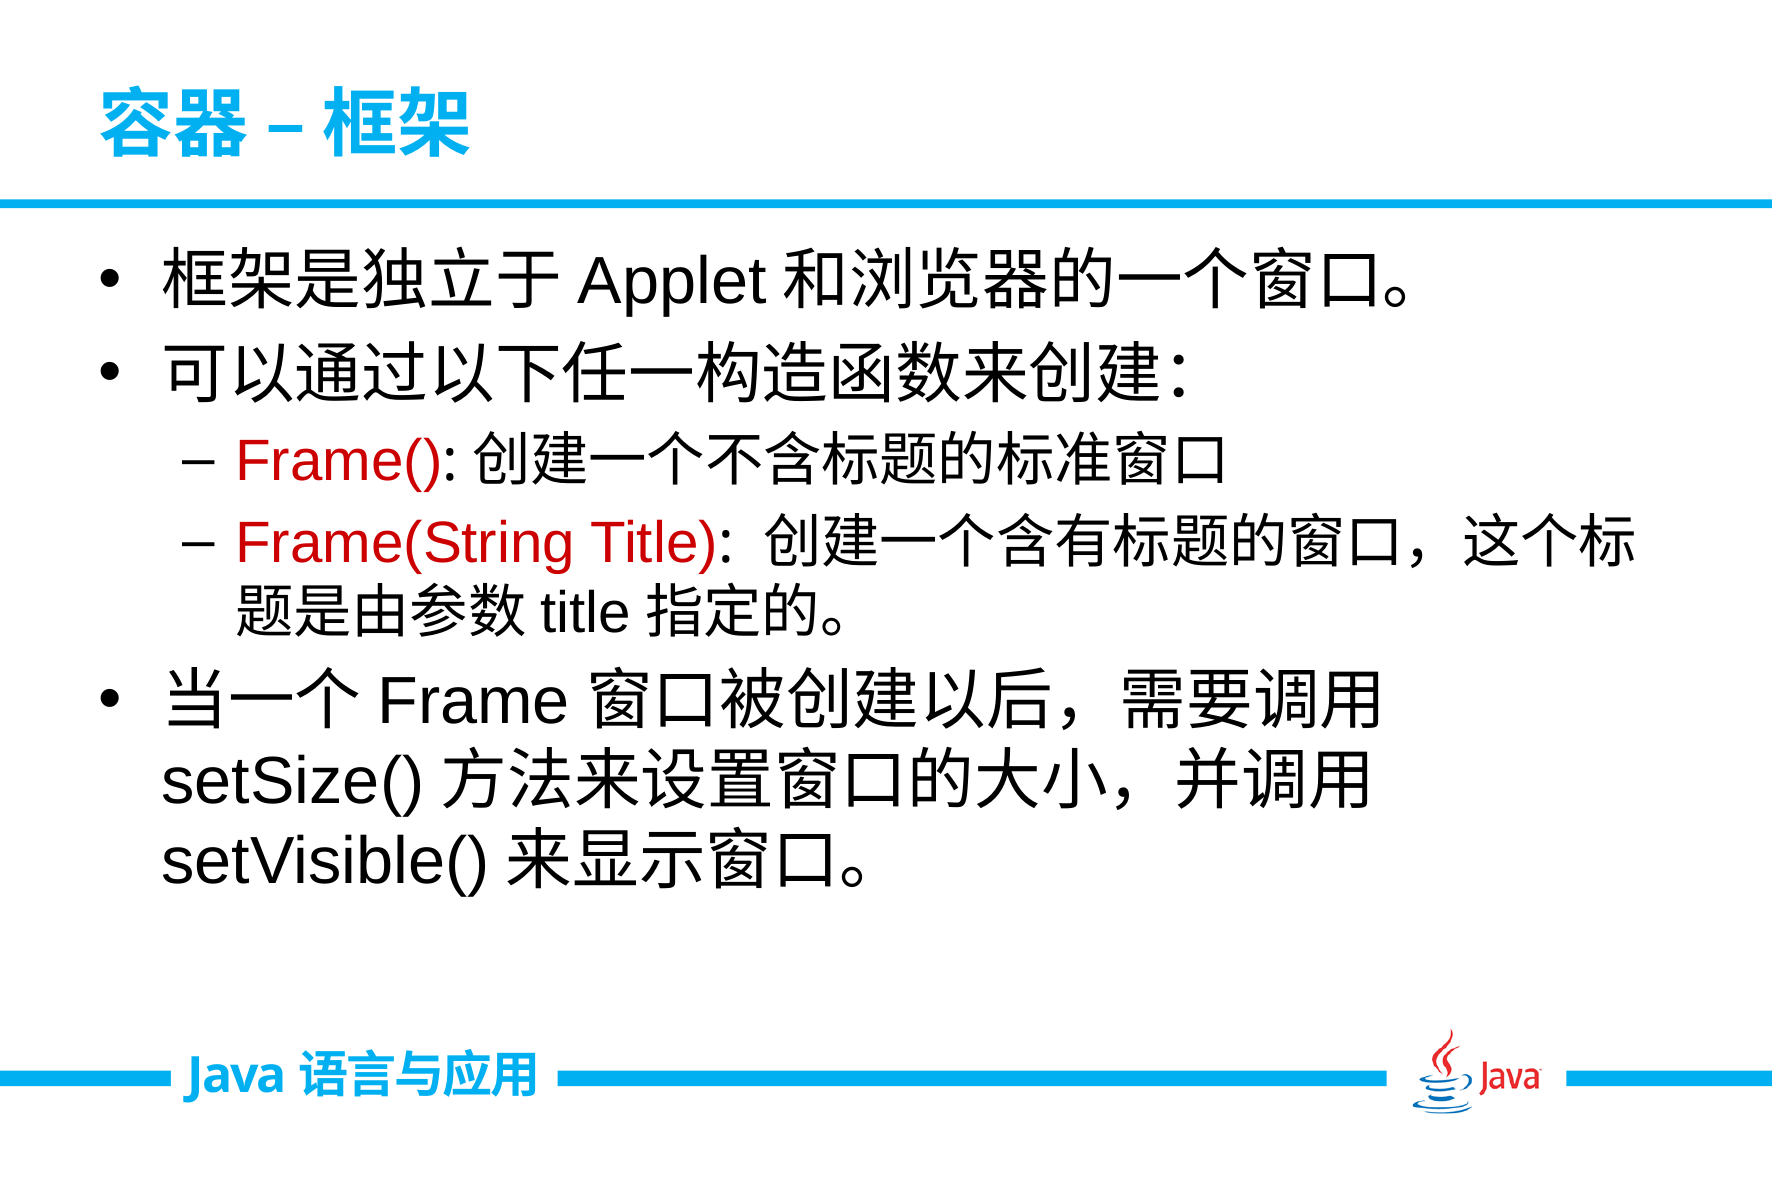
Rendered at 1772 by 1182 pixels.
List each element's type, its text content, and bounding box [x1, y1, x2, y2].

text_box [190, 223, 1582, 1037]
list 框架是独立于Applet和浏览器的一个窗口。 可以通过以下任一构造函数来创建： Frame():创建一个不含标题的标准窗口 Frame(String Title): 创建一个含有标题的窗口，这个标题是由参数title指定的。 当一个Frame窗口被创建以后，需要调用setSize()方法来设置窗口的大小，并调用setVisible()来显示窗口。 [1582, 228, 1677, 1009]
list 框架是独立于Applet和浏览器的一个窗口。 可以通过以下任一构造函数来创建： Frame():创建一个不含标题的标准窗口 Frame(String Title): 创建一个含有标题的窗口，这个标题是由参数title指定的。 当一个Frame窗口被创建以后，需要调用setSize()方法来设置窗口的大小，并调用setVisible()来显示窗口。 [80, 228, 190, 1009]
title 容器 – 框架 [80, 73, 1677, 168]
picture [1386, 1037, 1567, 1117]
